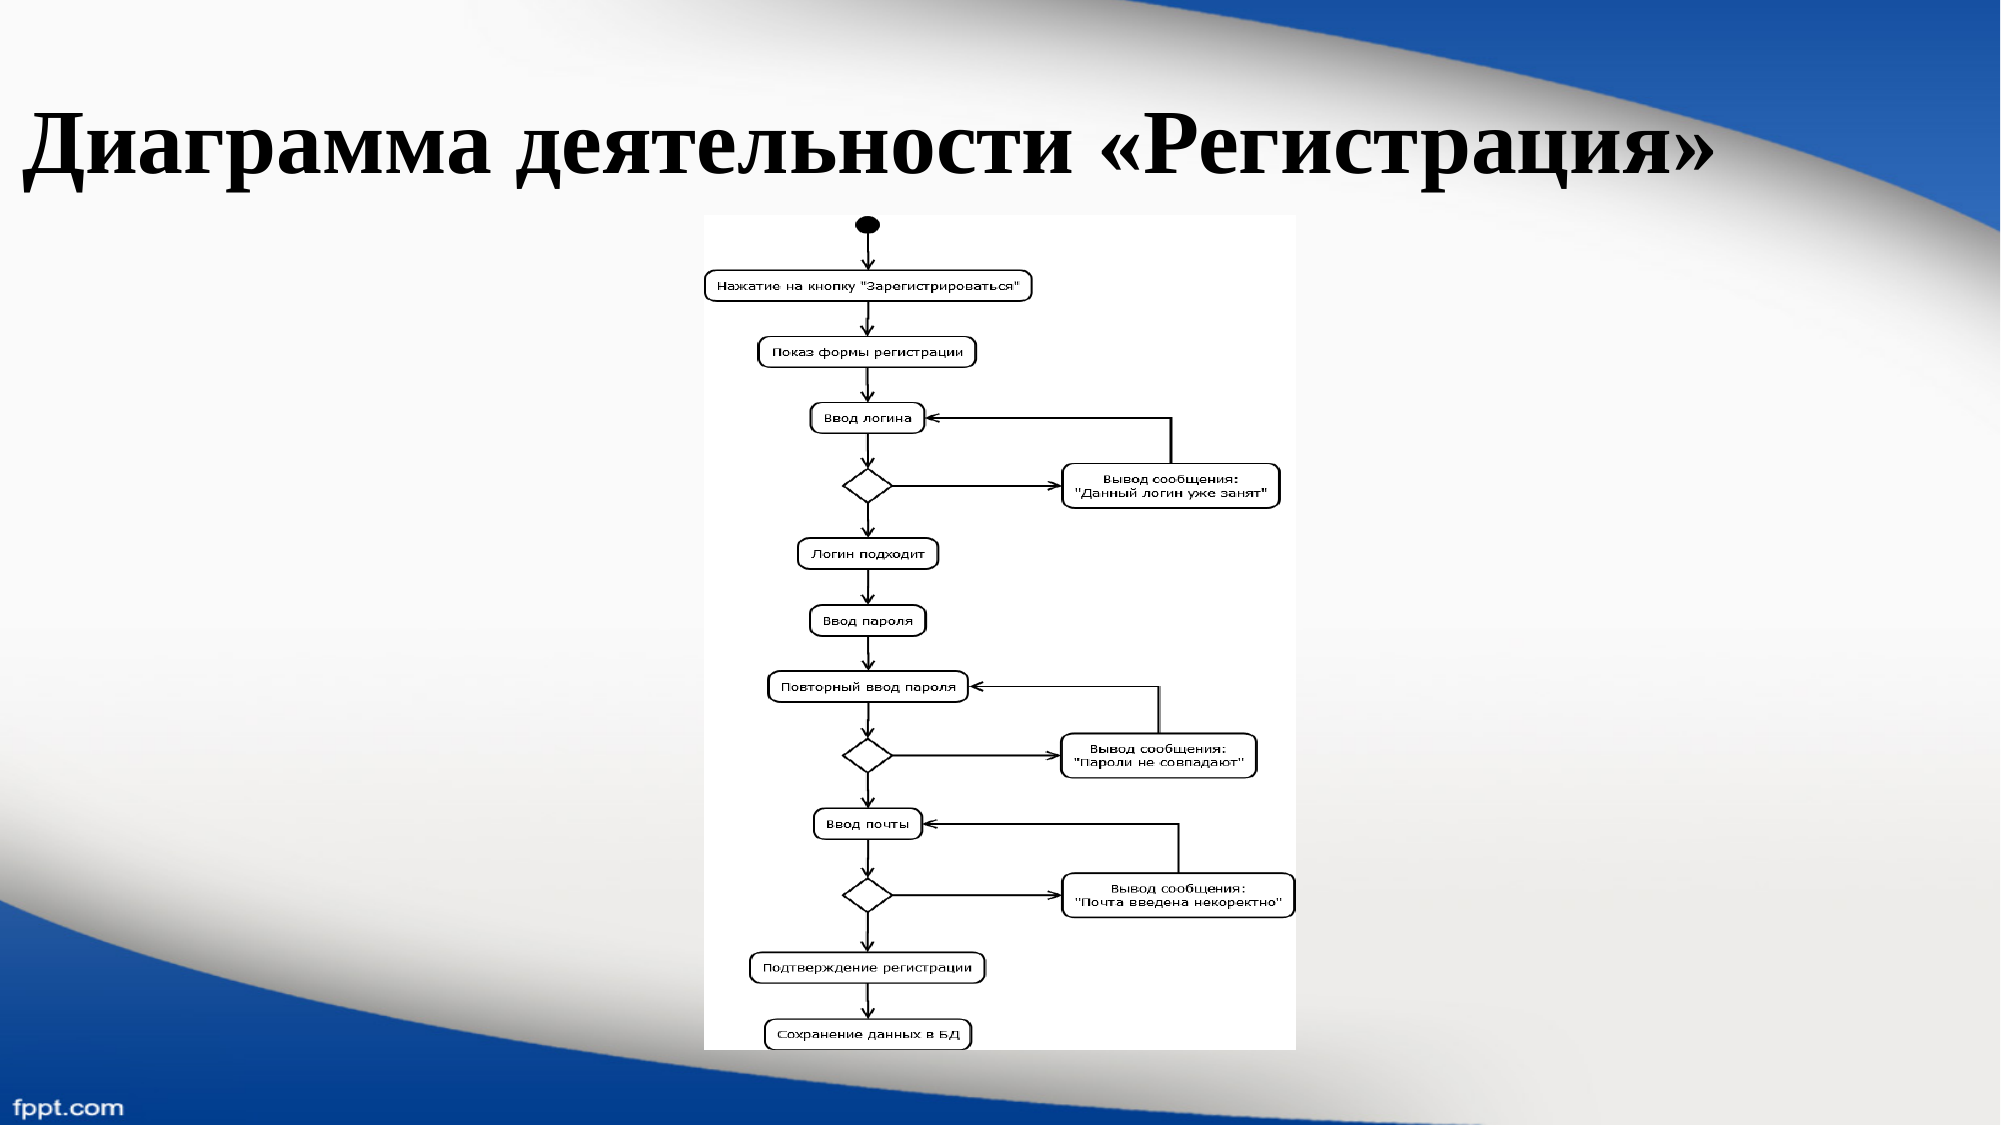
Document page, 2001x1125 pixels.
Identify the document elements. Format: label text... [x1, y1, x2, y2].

text_box Диаграмма деятельности «Регистрация» [7, 74, 1736, 200]
picture [0, 0, 2001, 1125]
